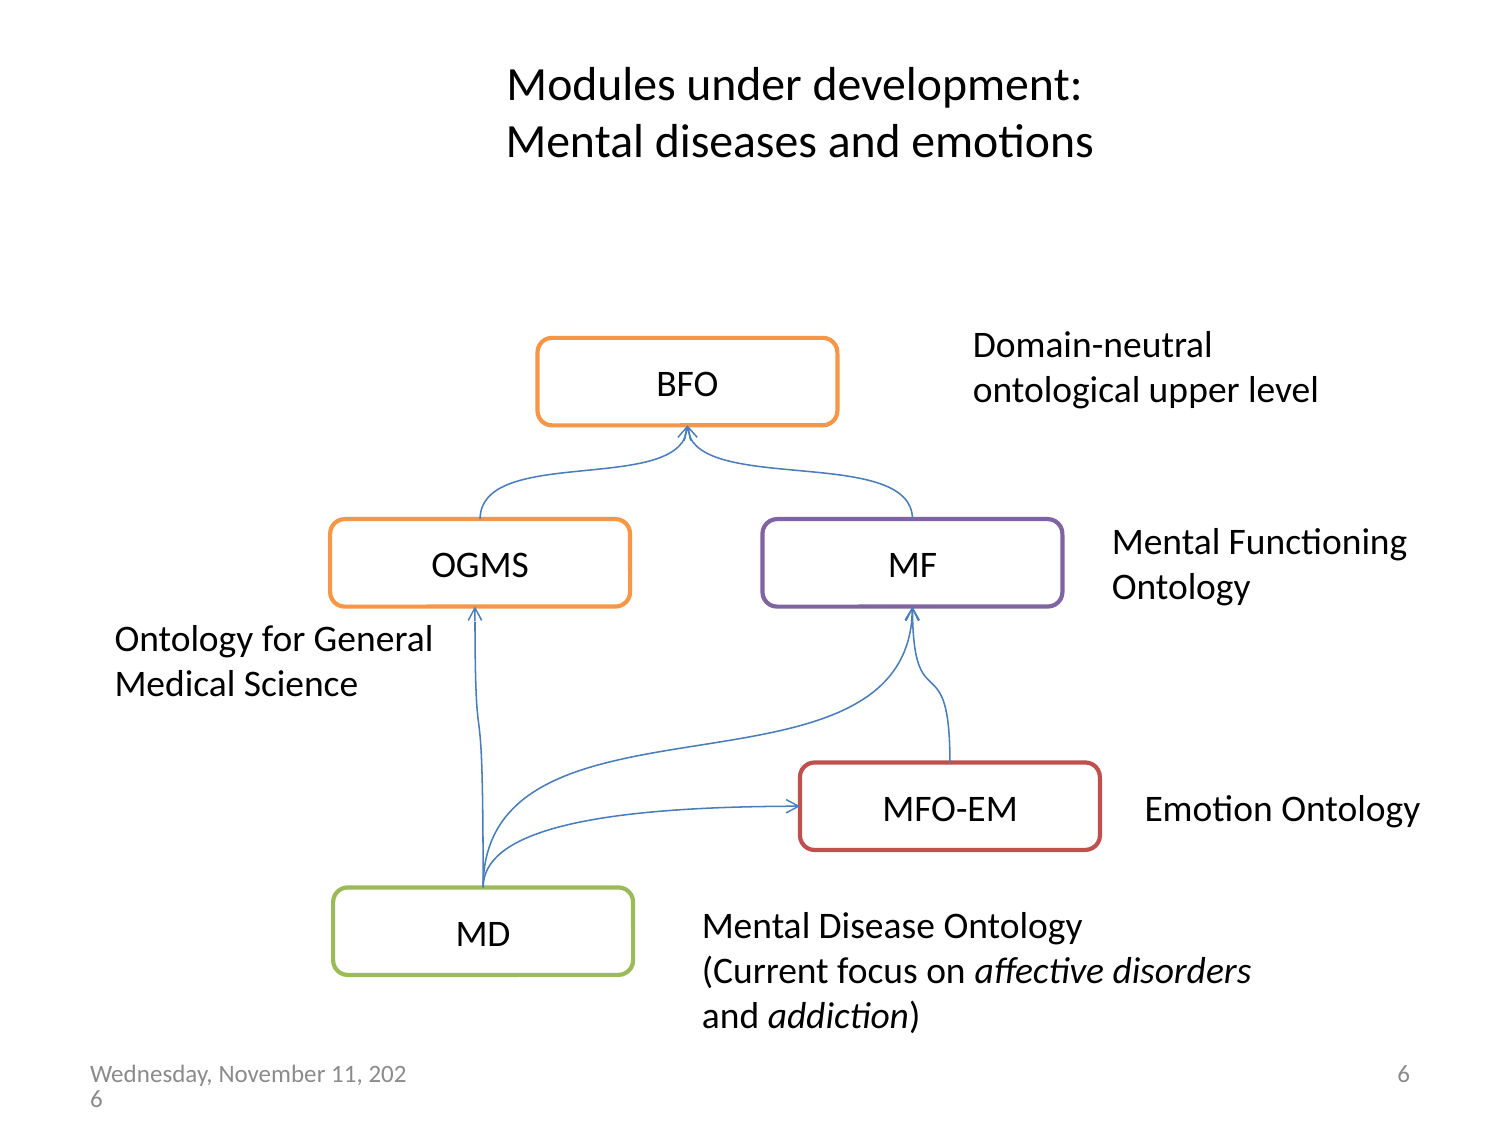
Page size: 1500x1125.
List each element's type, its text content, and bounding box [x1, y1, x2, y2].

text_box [752, 359, 848, 585]
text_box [536, 368, 631, 577]
text_box Domain-neutral ontological upper level [958, 312, 1334, 418]
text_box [853, 665, 1010, 704]
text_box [557, 532, 839, 962]
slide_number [75, 1042, 425, 1103]
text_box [600, 688, 683, 1006]
text_box BFO [535, 335, 840, 428]
text_box Mental Functioning Ontology [1097, 509, 1423, 615]
text_box OGMS [328, 516, 552, 609]
slide_number 6 [1074, 1042, 1425, 1103]
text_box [338, 742, 552, 752]
text_box MD [331, 885, 595, 978]
text_box Ontology for General Medical Science [99, 606, 475, 712]
text_box MF [843, 516, 1065, 609]
text_box MFO-EM [843, 760, 1103, 853]
title Modules under development: Mental diseases and emotions [125, 45, 1475, 175]
text_box Emotion Ontology [1129, 776, 1436, 837]
text_box Mental Disease Ontology (Current focus on affective disorders and addiction) [687, 893, 1276, 1043]
